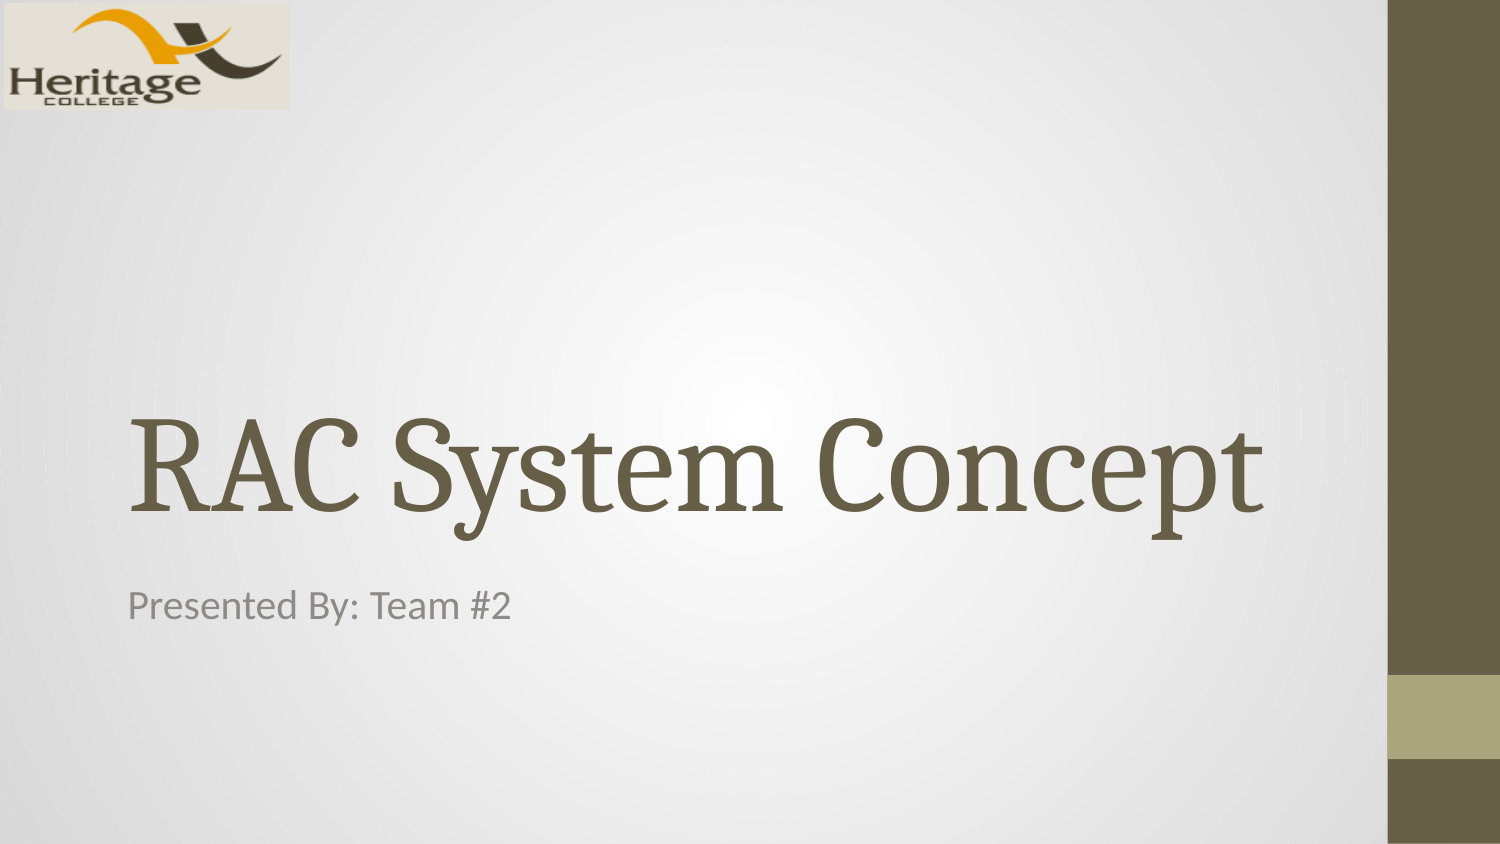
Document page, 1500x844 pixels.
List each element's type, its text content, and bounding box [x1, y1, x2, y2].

title RAC System Concept [112, 234, 1350, 554]
picture [3, 3, 290, 110]
subtitle Presented By: Team #2 [112, 562, 1173, 694]
